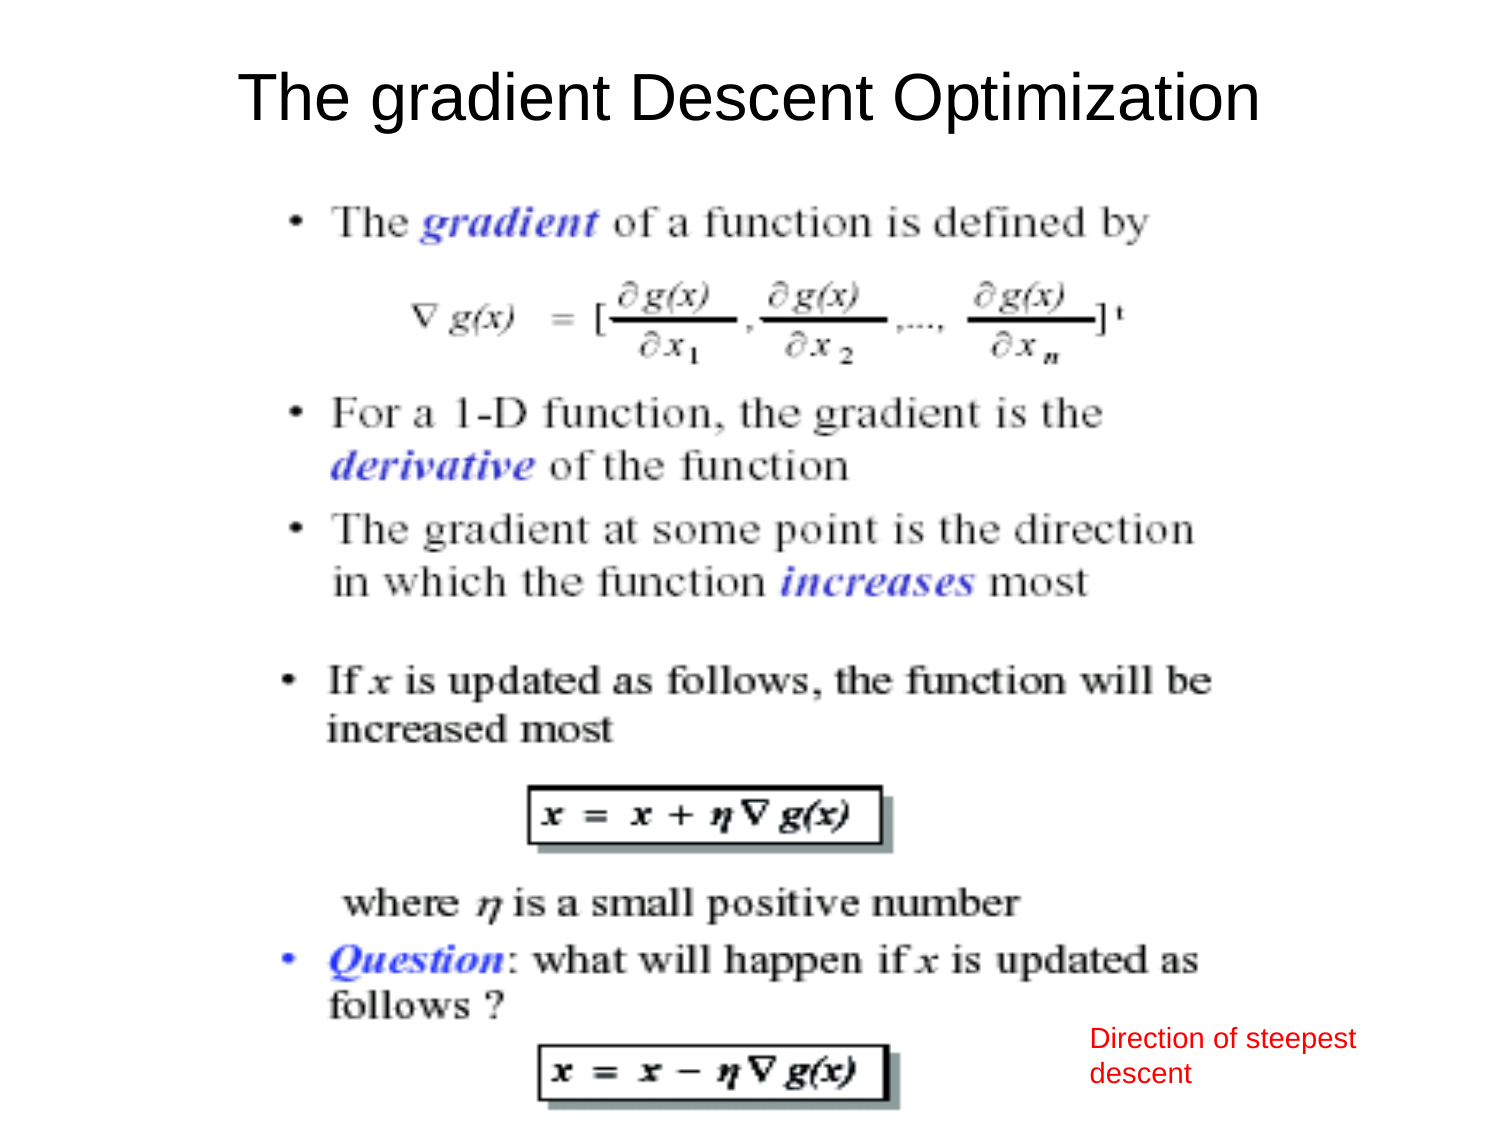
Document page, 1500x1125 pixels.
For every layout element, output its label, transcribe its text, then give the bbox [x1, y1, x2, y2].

picture [249, 199, 1251, 622]
picture [249, 652, 1251, 1125]
text_box Direction of steepest descent [1254, 1012, 1463, 1098]
title The gradient Descent Optimization [112, 37, 1388, 151]
